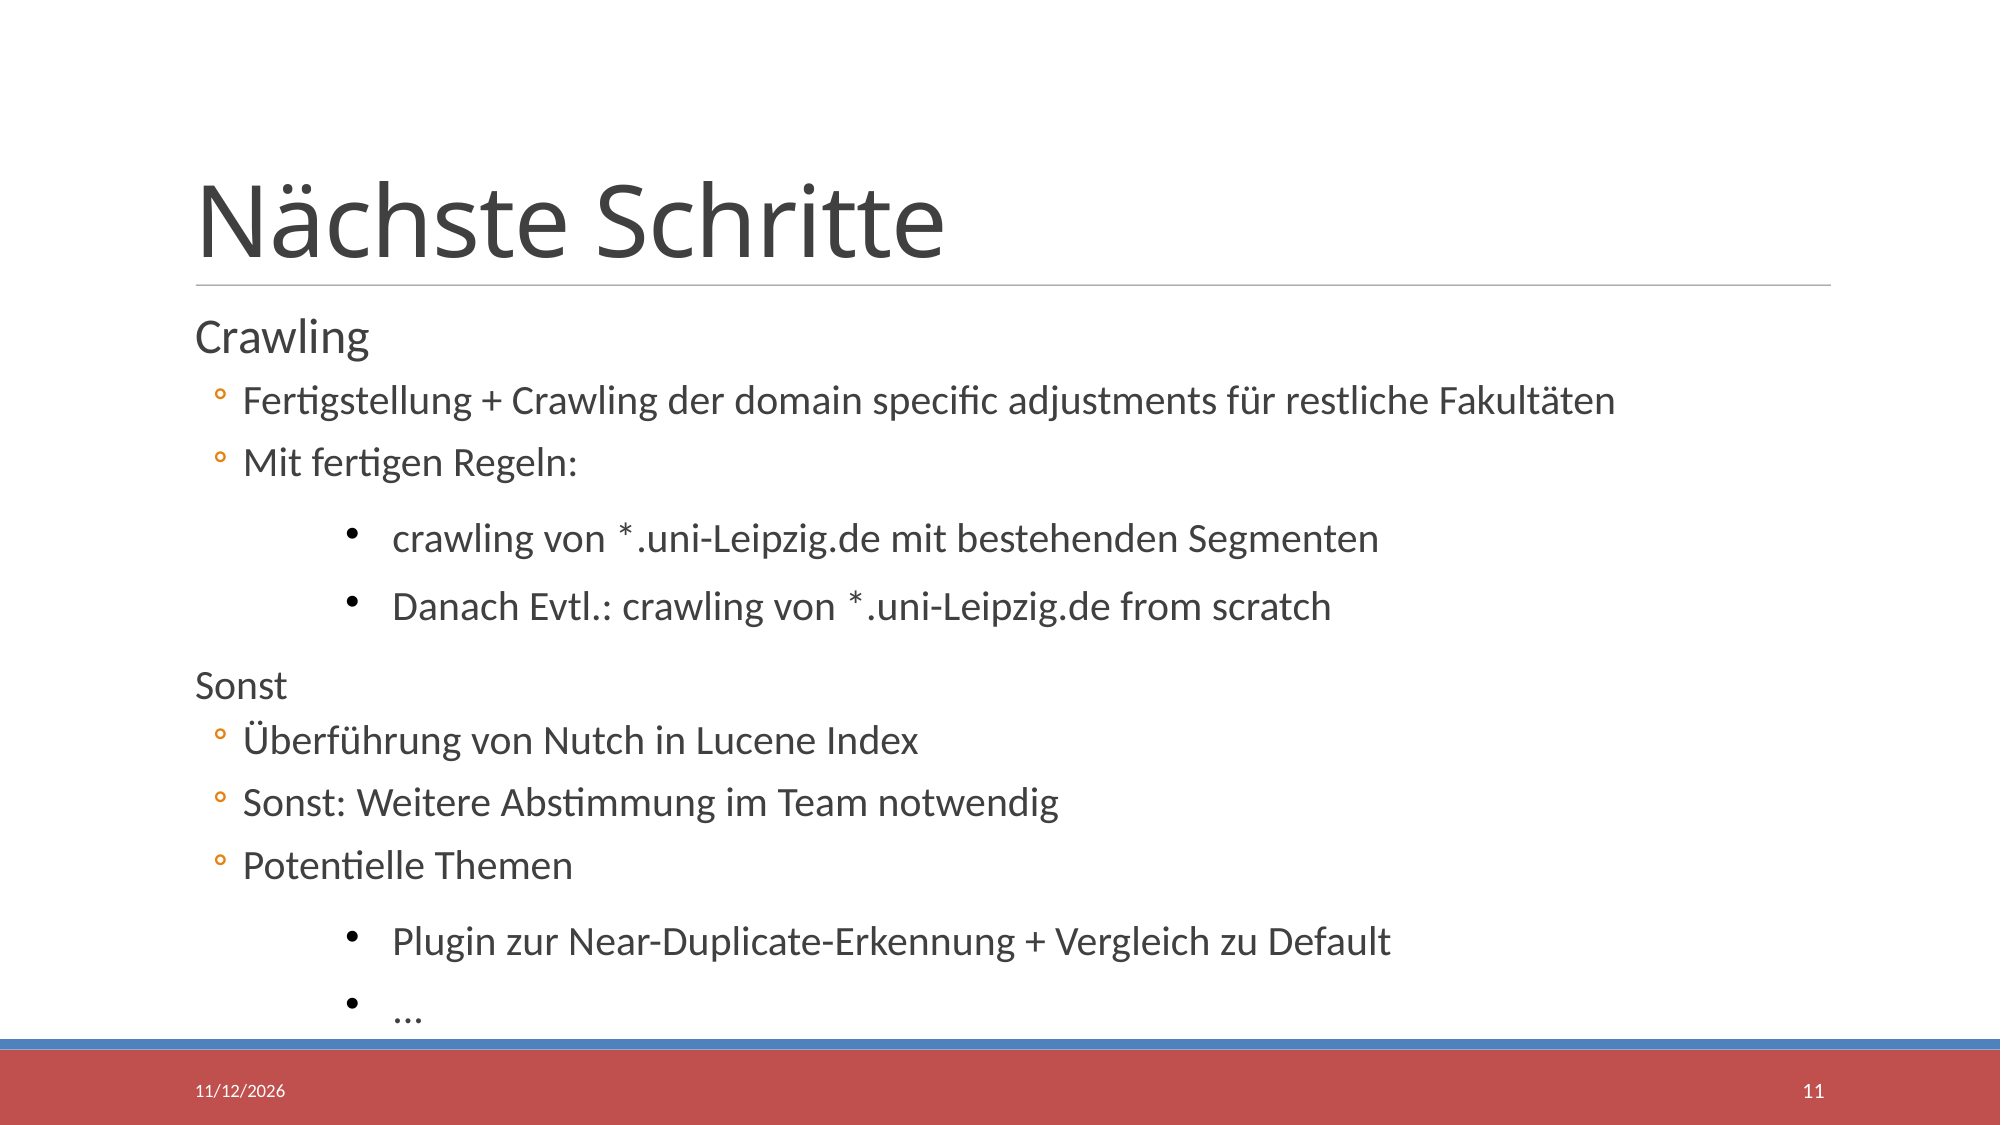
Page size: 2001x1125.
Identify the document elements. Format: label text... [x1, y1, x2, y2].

text_box 11 [1624, 1059, 1840, 1120]
text_box Nächste Schritte [180, 47, 1830, 285]
text_box Crawling Fertigstellung + Crawling der domain specific adjustments für restliche Fakultäten Mit fertigen Regeln: crawling von *.uni-Leipzig.de mit bestehenden Segmenten Danach Evtl.: crawling von *.uni-Leipzig.de from scratch Sonst Überführung von Nutch in Lucene Index Sonst: Weitere Abstimmung im Team notwendig Potentielle Themen Plugin zur Near-Duplicate-Erkennung + Vergleich zu Default ... [180, 302, 1830, 963]
text_box 11/14/2017 [179, 1059, 586, 1120]
